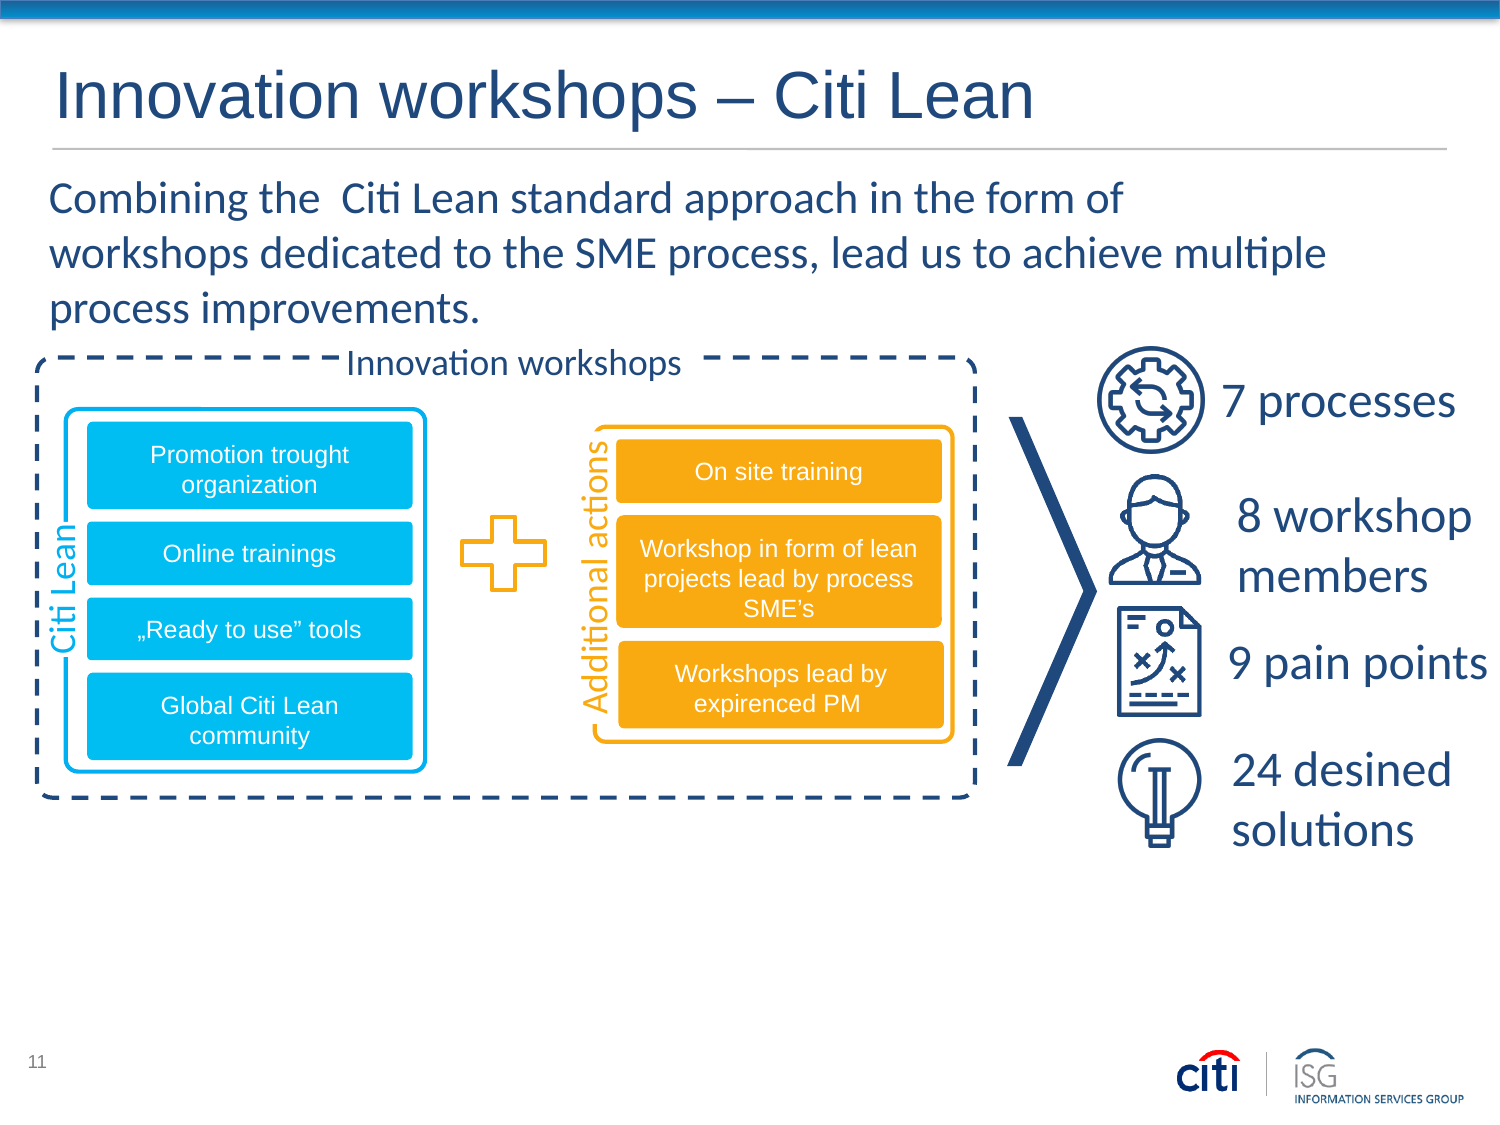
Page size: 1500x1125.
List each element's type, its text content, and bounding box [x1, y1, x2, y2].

text_box 24 desined solutions [1216, 729, 1500, 864]
picture [1096, 346, 1205, 455]
picture [1175, 1048, 1241, 1093]
picture [1099, 474, 1210, 585]
text_box 8 workshop members [1221, 474, 1500, 610]
title Innovation workshops – Citi Lean [39, 20, 1461, 163]
text_box [34, 355, 978, 800]
picture [1104, 738, 1215, 849]
text_box Combining the Citi Lean standard approach in the form of workshops dedicated to the SME process, lead us to achieve multiple process improvements. [48, 160, 1461, 325]
text_box 9 pain points [1219, 622, 1500, 697]
text_box 7 processes [1209, 360, 1472, 436]
slide_number 11 [12, 1031, 78, 1092]
text_box Innovation workshops [344, 336, 693, 384]
picture [1103, 605, 1215, 717]
picture [1287, 1044, 1467, 1109]
text_box [1007, 416, 1098, 767]
